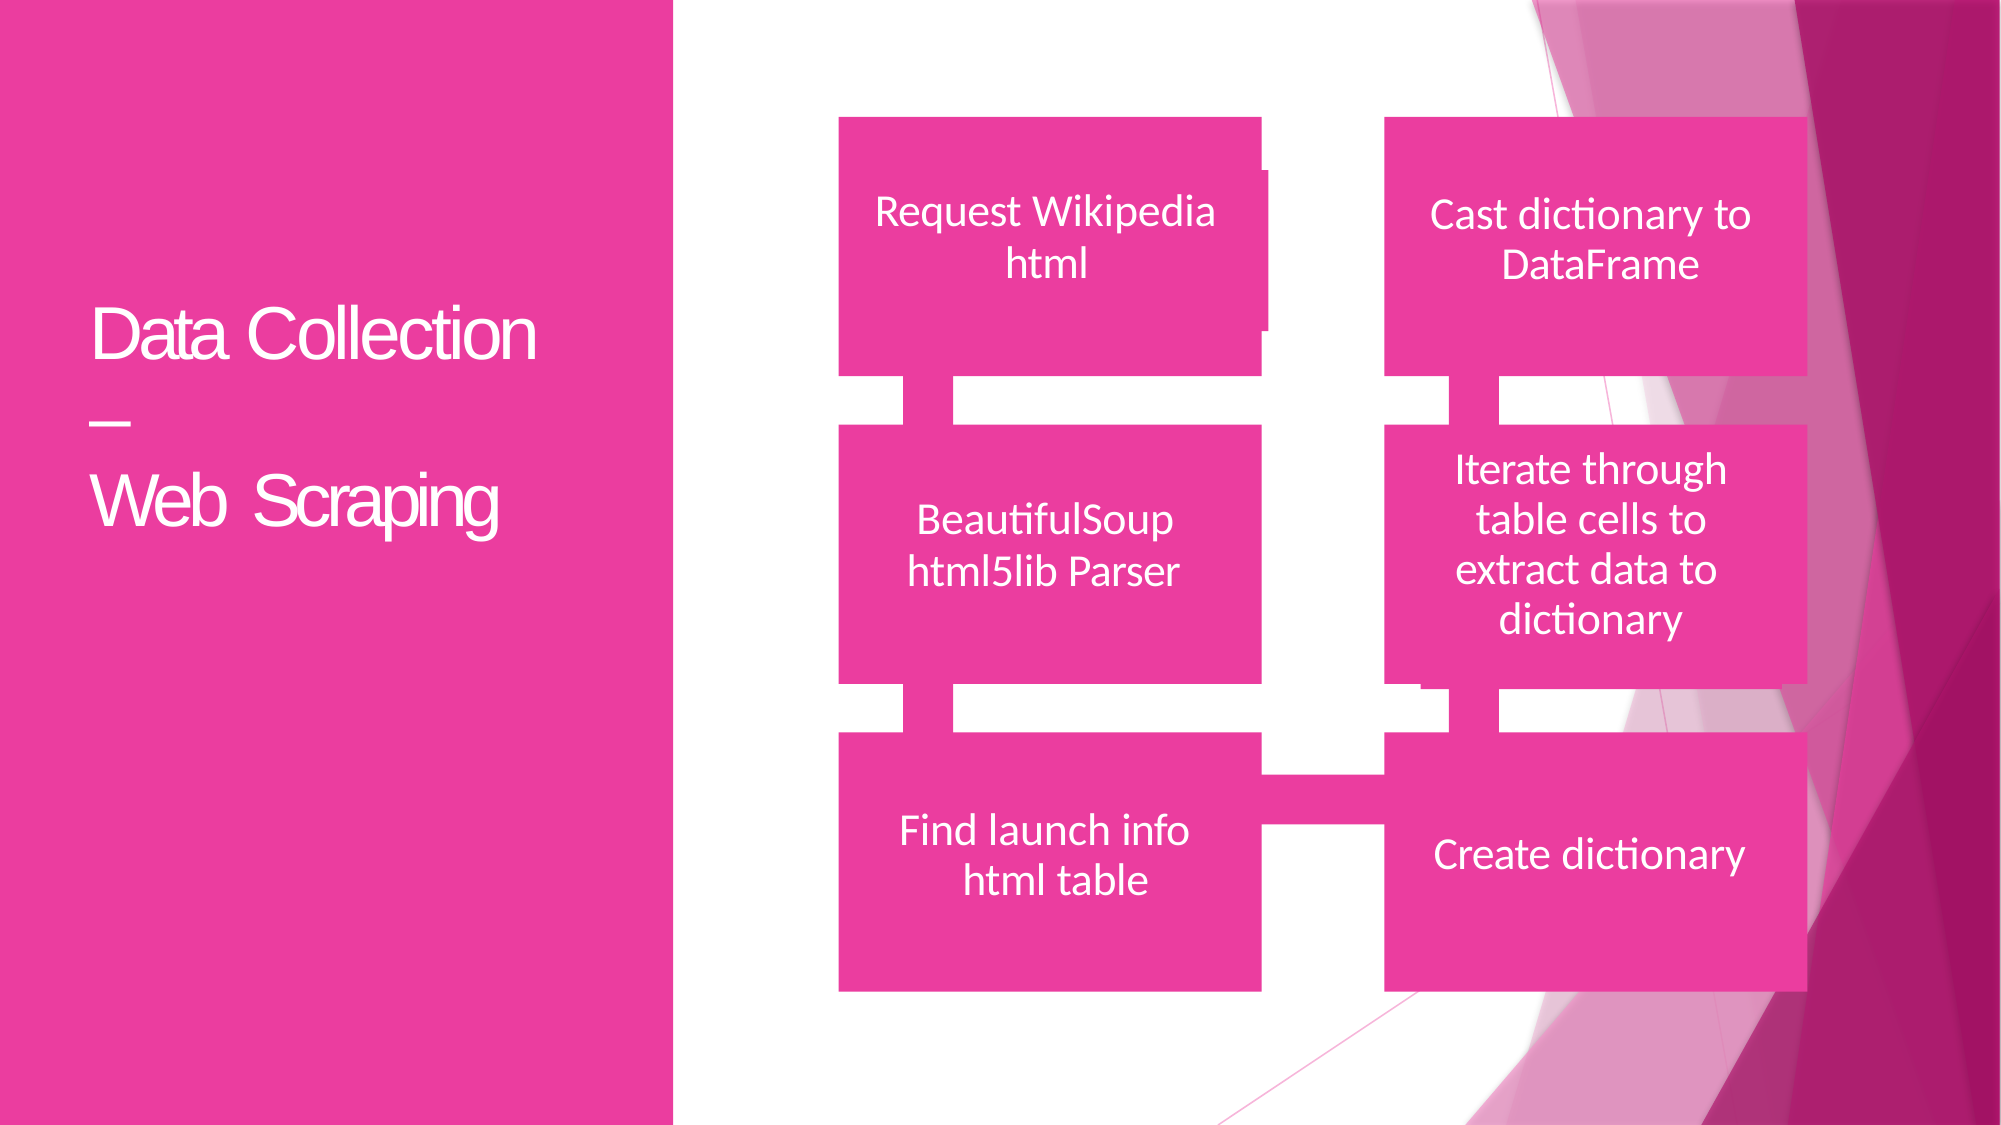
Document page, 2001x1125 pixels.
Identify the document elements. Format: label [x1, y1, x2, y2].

text_box [837, 116, 1269, 498]
text_box [837, 731, 1378, 993]
text_box [0, 0, 674, 1125]
text_box [1383, 116, 1808, 377]
text_box [1383, 385, 1808, 690]
text_box [837, 424, 1263, 731]
text_box [1383, 697, 1808, 993]
